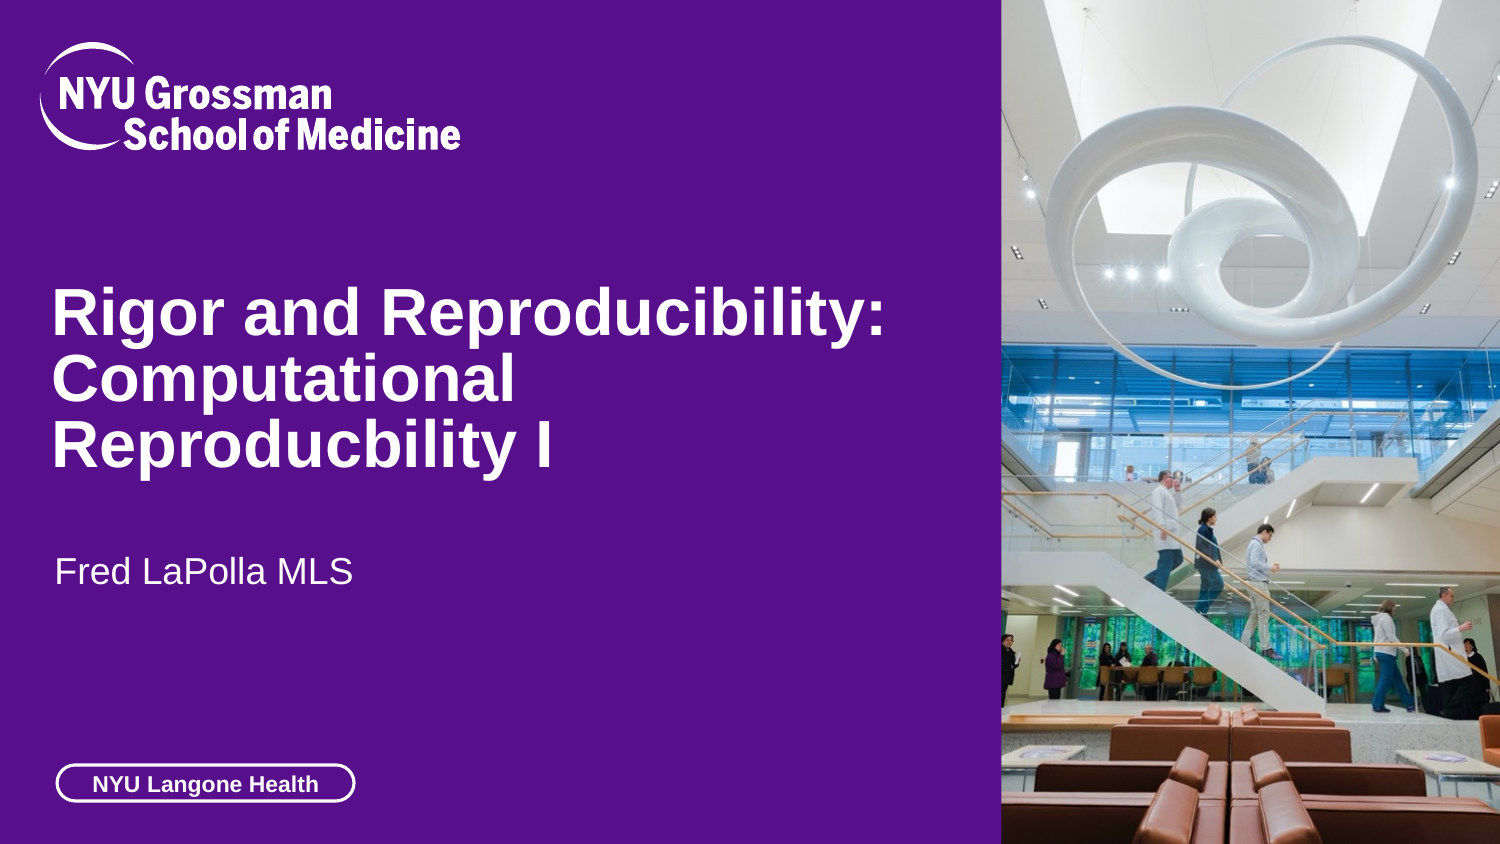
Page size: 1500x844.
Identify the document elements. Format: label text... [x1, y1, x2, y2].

footer NYU Langone Health [55, 763, 356, 803]
subtitle Fred LaPolla MLS [54, 544, 752, 692]
title Rigor and Reproducibility: Computational Reproducbility I [51, 178, 956, 481]
picture [1001, 0, 1500, 844]
